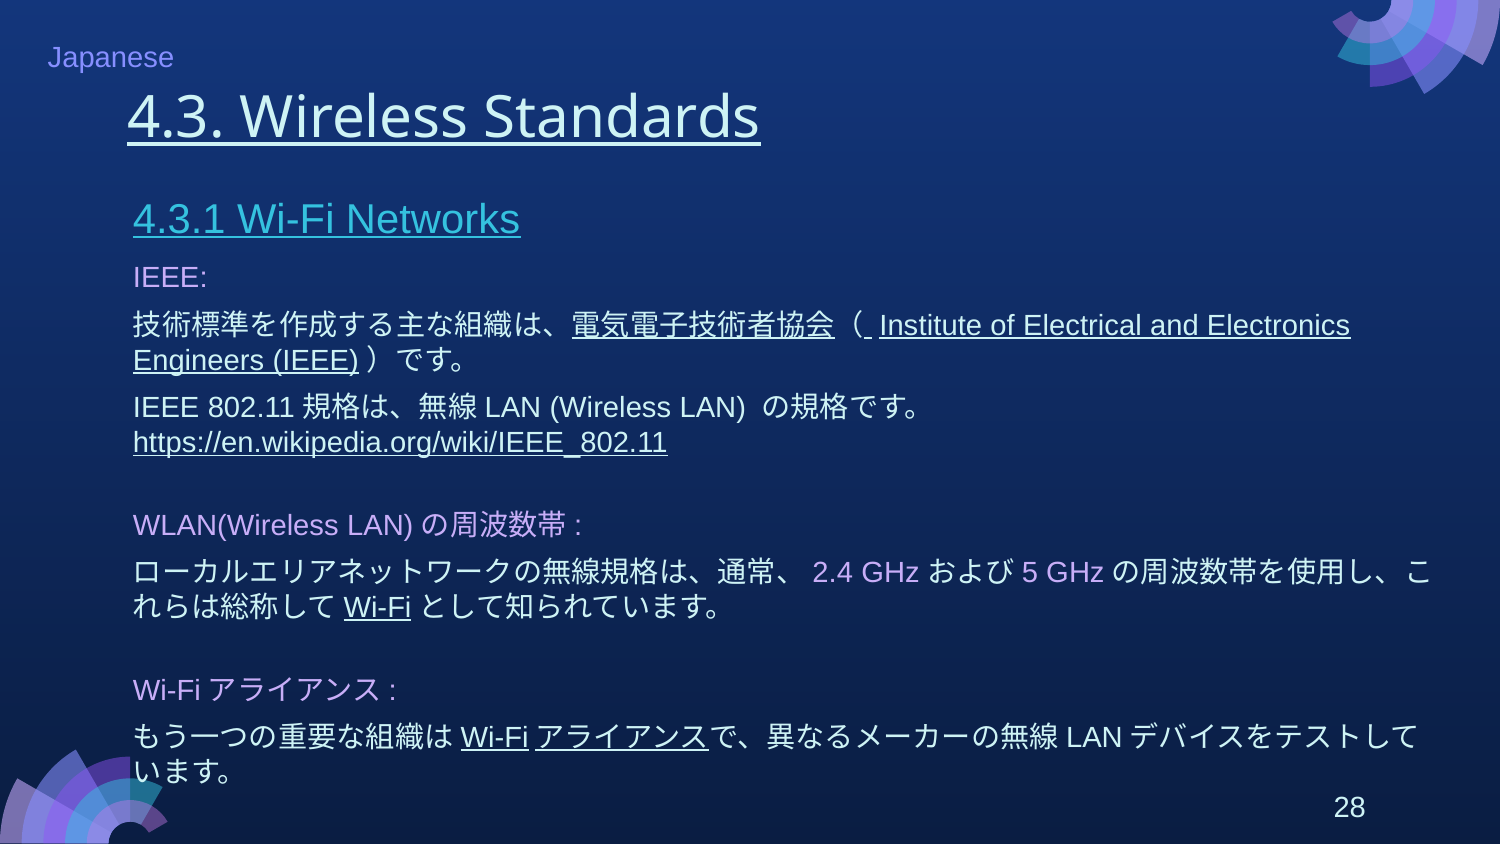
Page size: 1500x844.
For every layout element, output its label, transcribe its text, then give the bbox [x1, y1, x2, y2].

title 4.3. Wireless Standards [112, 64, 1460, 149]
text_box IEEE: 技術標準を作成する主な組織は、電気電子技術者協会（ Institute of Electrical and Electronics Engineers (IEEE)）です。 IEEE 802.11規格は、無線LAN (Wireless LAN) の規格です。 https://en.wikipedia.org/wiki/IEEE_802.11 WLAN(Wireless LAN)の周波数帯: ローカルエリアネットワークの無線規格は、通常、2.4 GHzおよび5 GHzの周波数帯を使用し、これらは総称してWi-Fiとして知られています。 Wi-Fiアライアンス: もう一つの重要な組織はWi-Fiアライアンスで、異なるメーカーの無線LANデバイスをテストしています。 [118, 251, 1460, 796]
text_box 4.3.1 Wi-Fi Networks [118, 184, 1238, 249]
text_box 28 [874, 780, 1381, 826]
